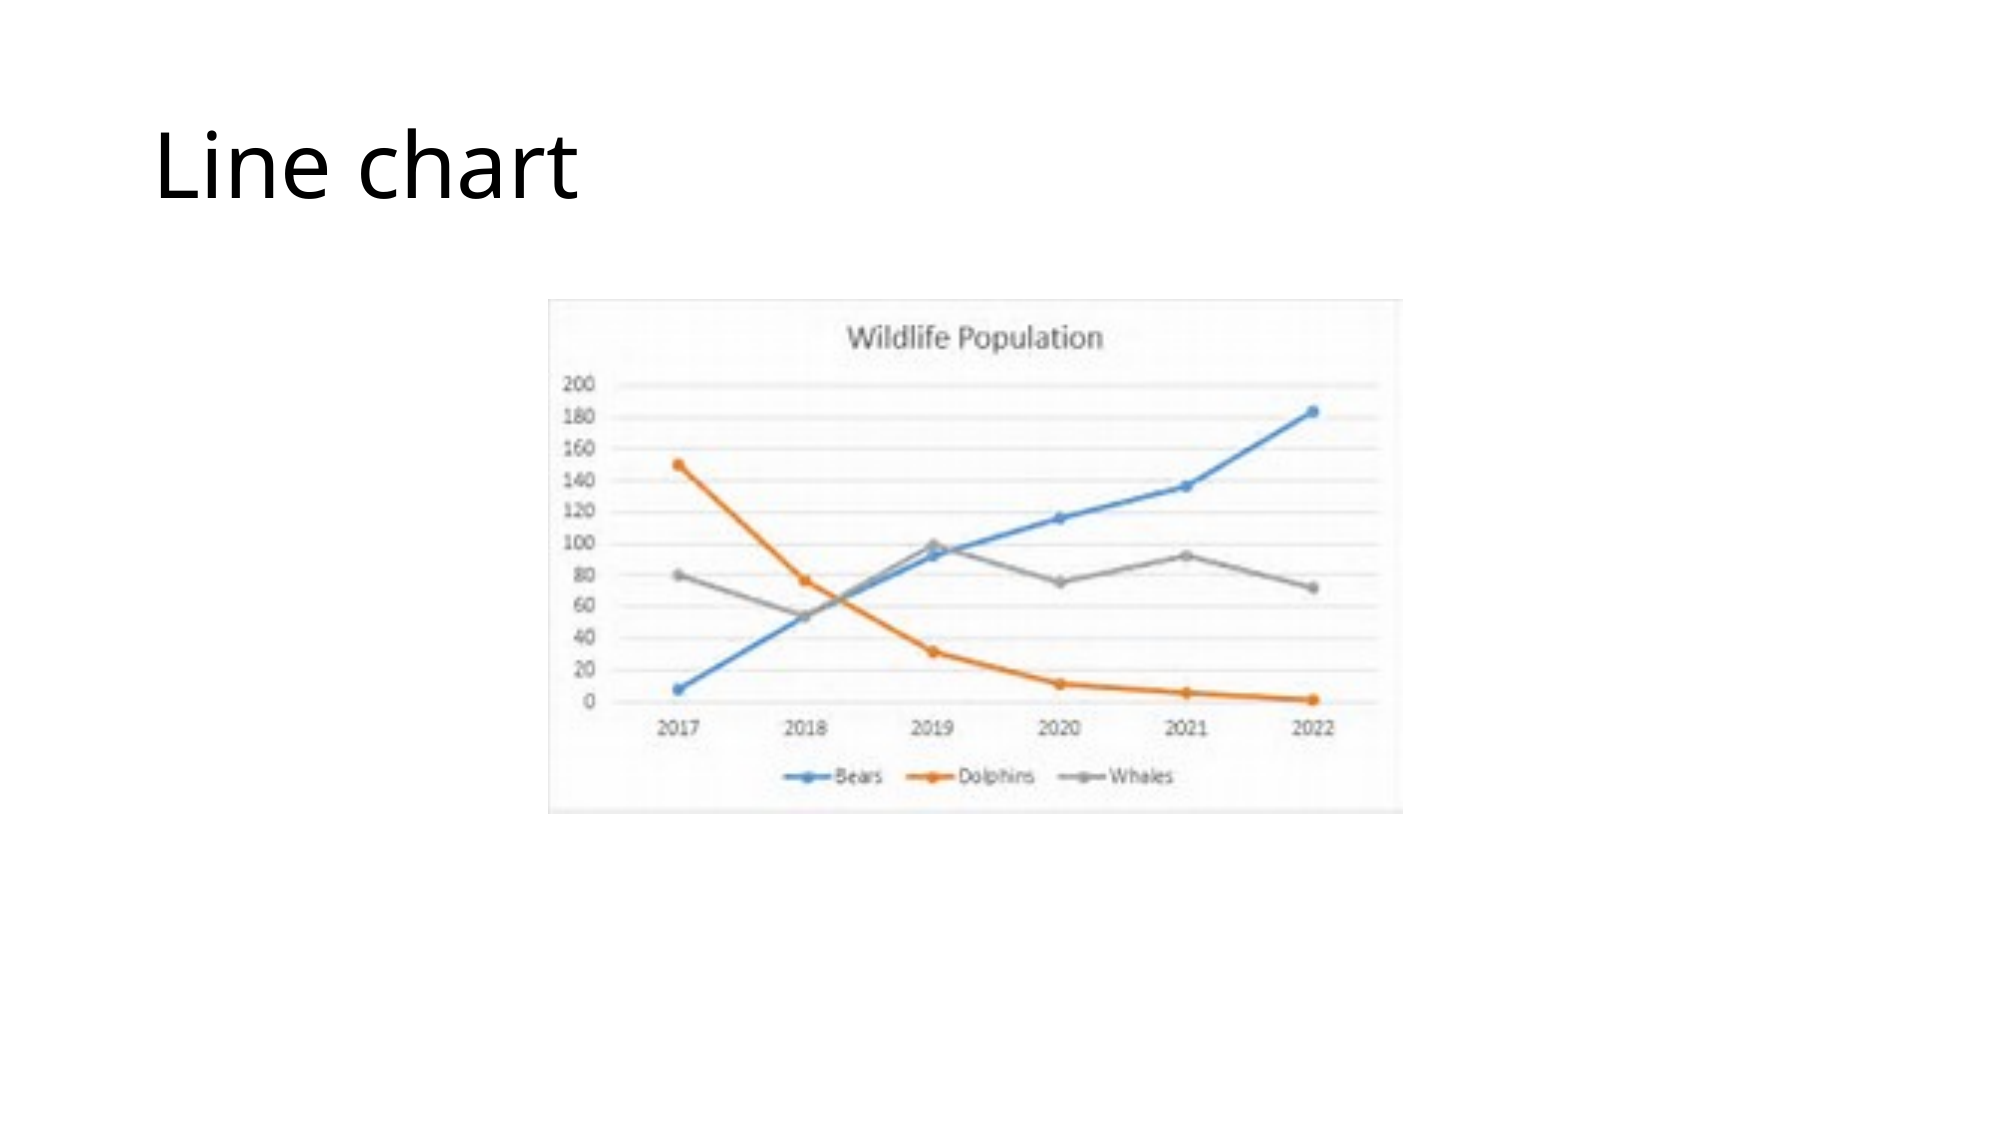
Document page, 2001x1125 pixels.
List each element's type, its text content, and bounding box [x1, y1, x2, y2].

title Line chart [137, 59, 1863, 278]
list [548, 299, 1403, 814]
